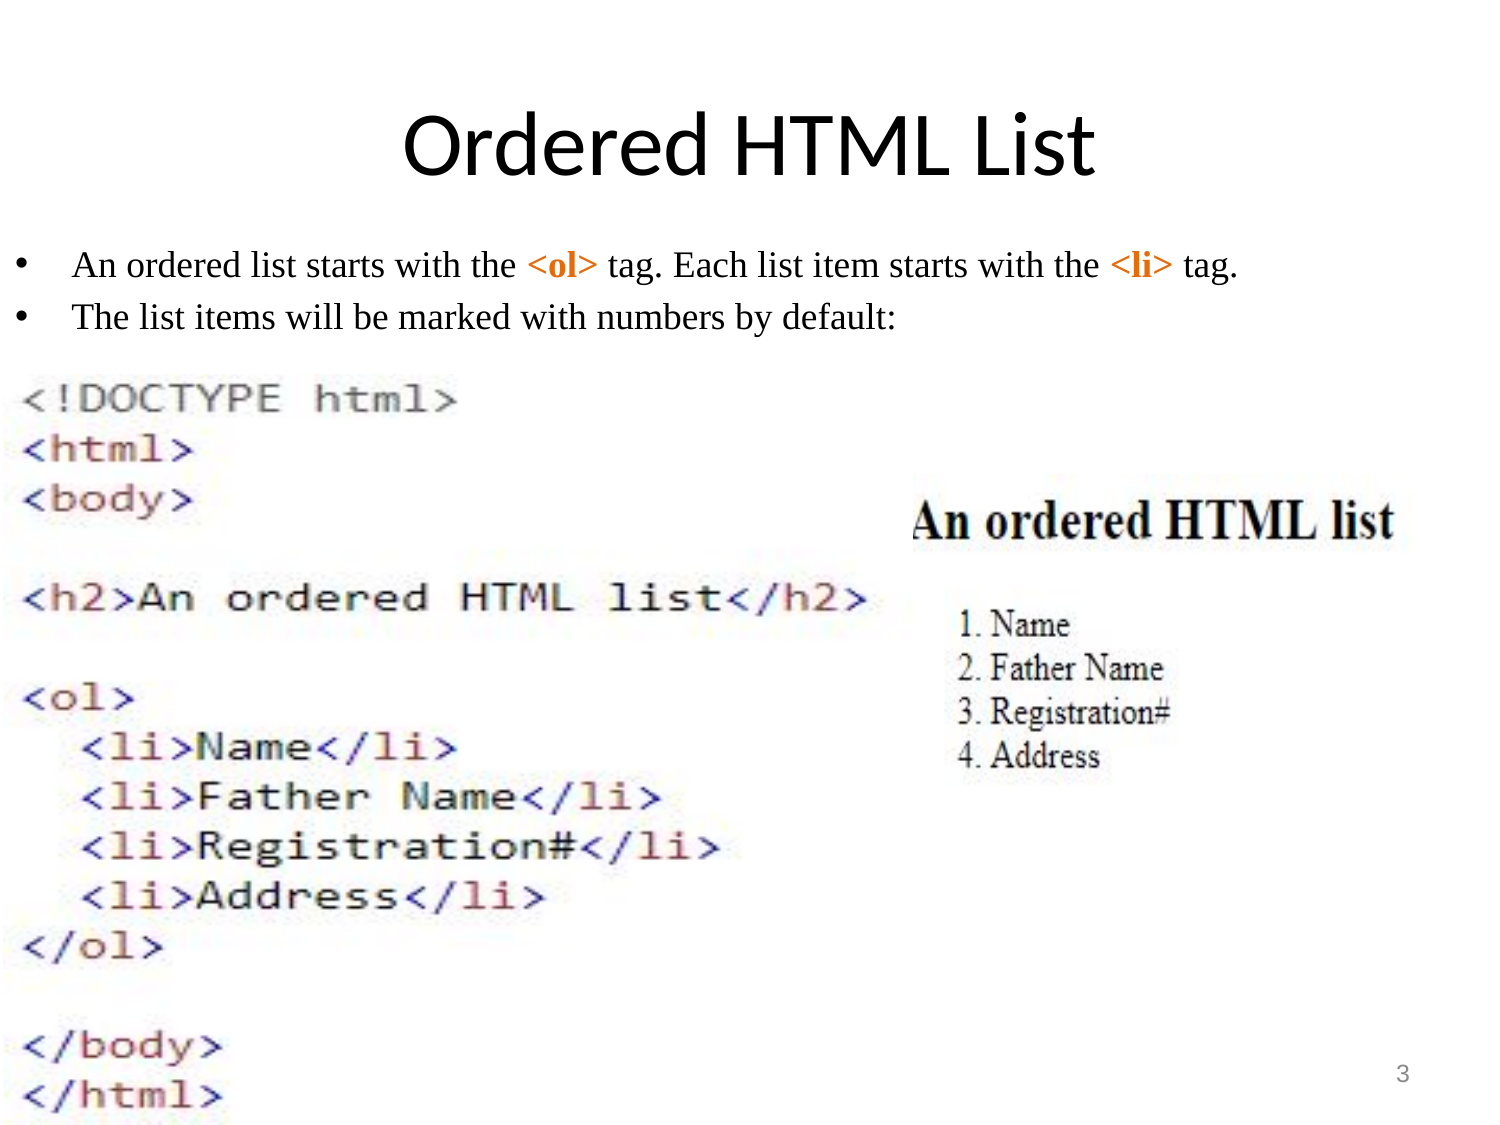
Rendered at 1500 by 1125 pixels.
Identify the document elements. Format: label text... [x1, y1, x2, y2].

picture [2, 374, 1476, 1125]
slide_number 3 [1074, 1042, 1425, 1103]
title Ordered HTML List [75, 45, 1425, 232]
list An ordered list starts with the <ol> tag. Each list item starts with the <li> tag. The list items will be marked with numbers by default: [0, 232, 1500, 1125]
